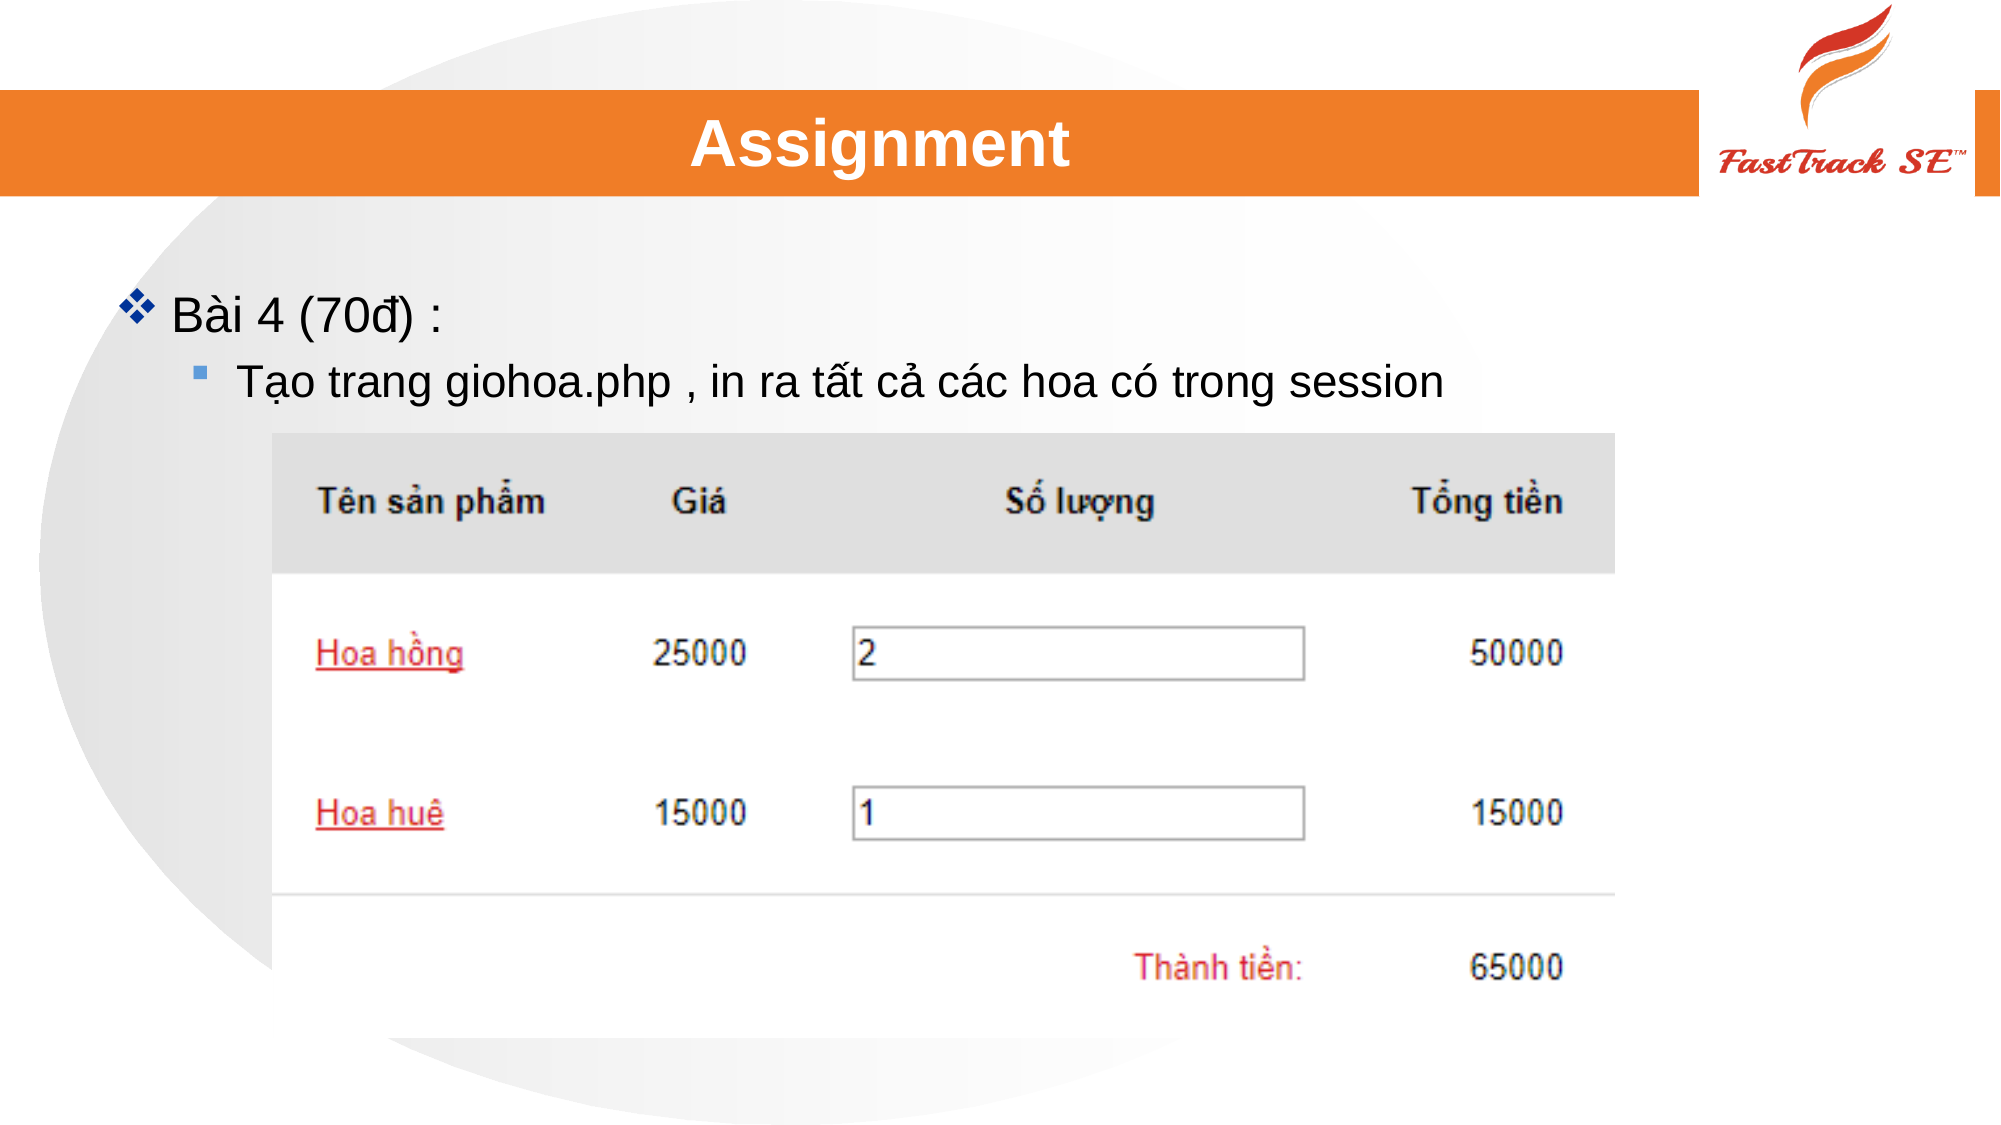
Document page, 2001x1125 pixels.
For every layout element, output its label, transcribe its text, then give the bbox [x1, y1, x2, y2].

picture [272, 433, 1615, 1038]
list Bài 4 (70đ) : Tạo trang giohoa.php , in ra tất cả các hoa có trong session [99, 275, 1909, 1038]
picture [1700, 0, 1975, 192]
title Assignment [99, 99, 1661, 180]
